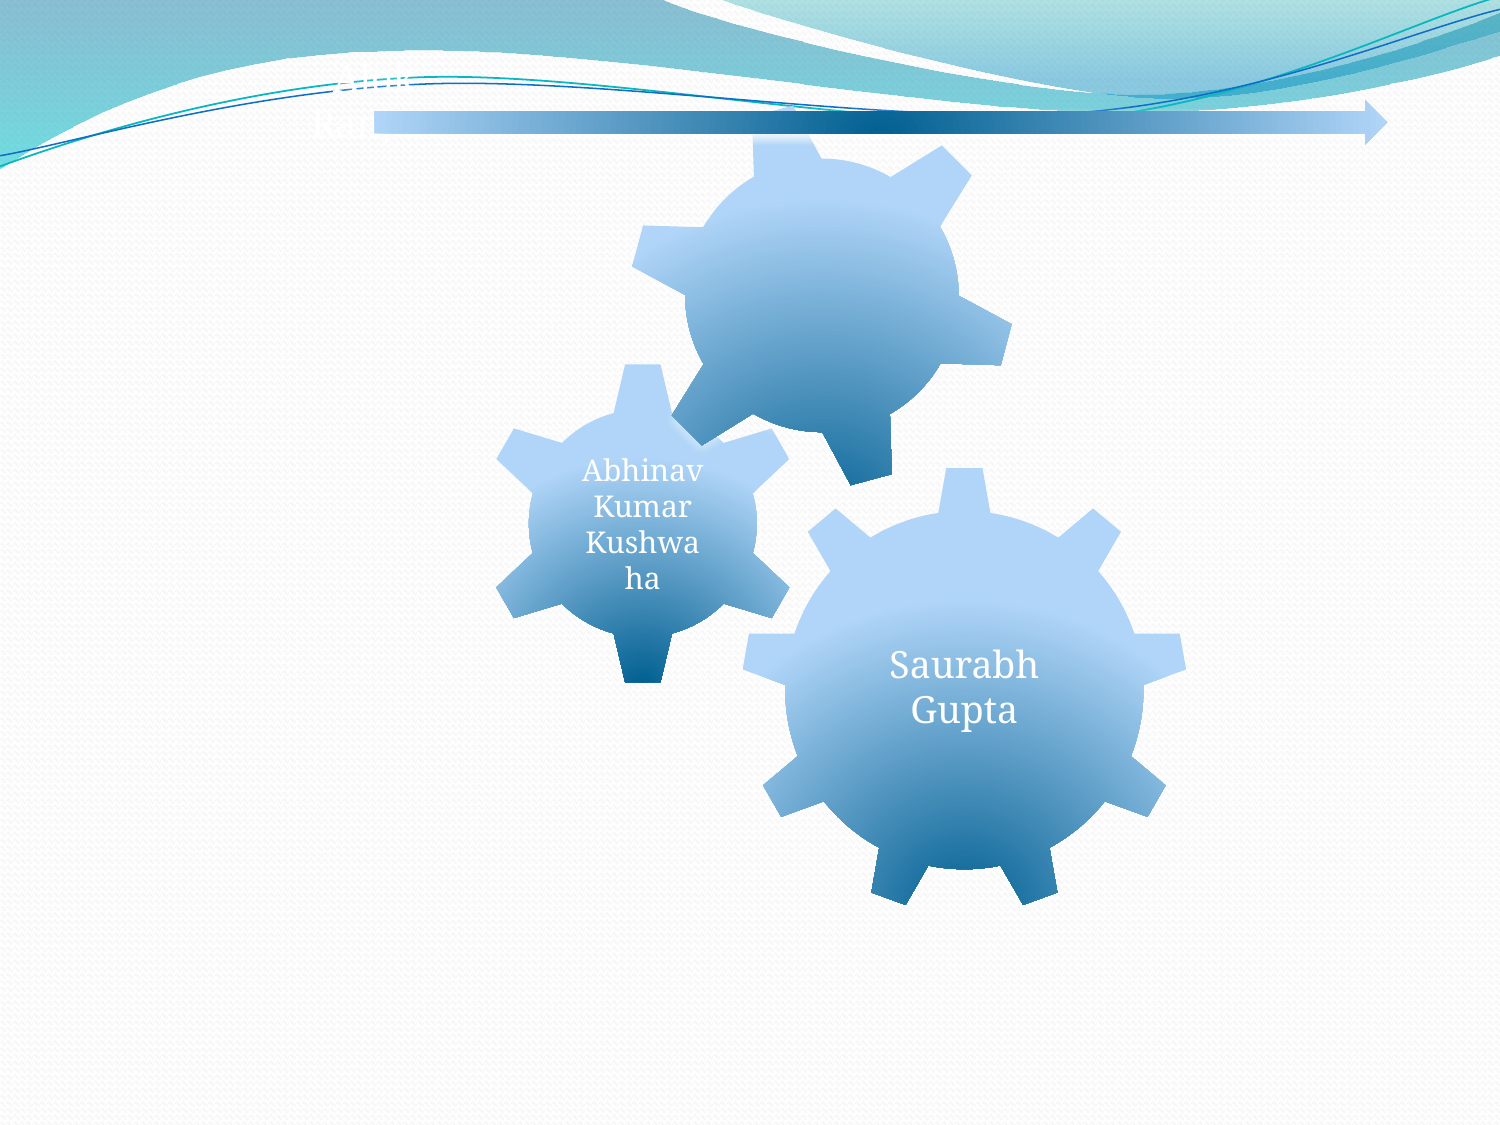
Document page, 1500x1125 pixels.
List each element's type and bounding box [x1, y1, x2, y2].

text_box [174, 99, 1388, 915]
